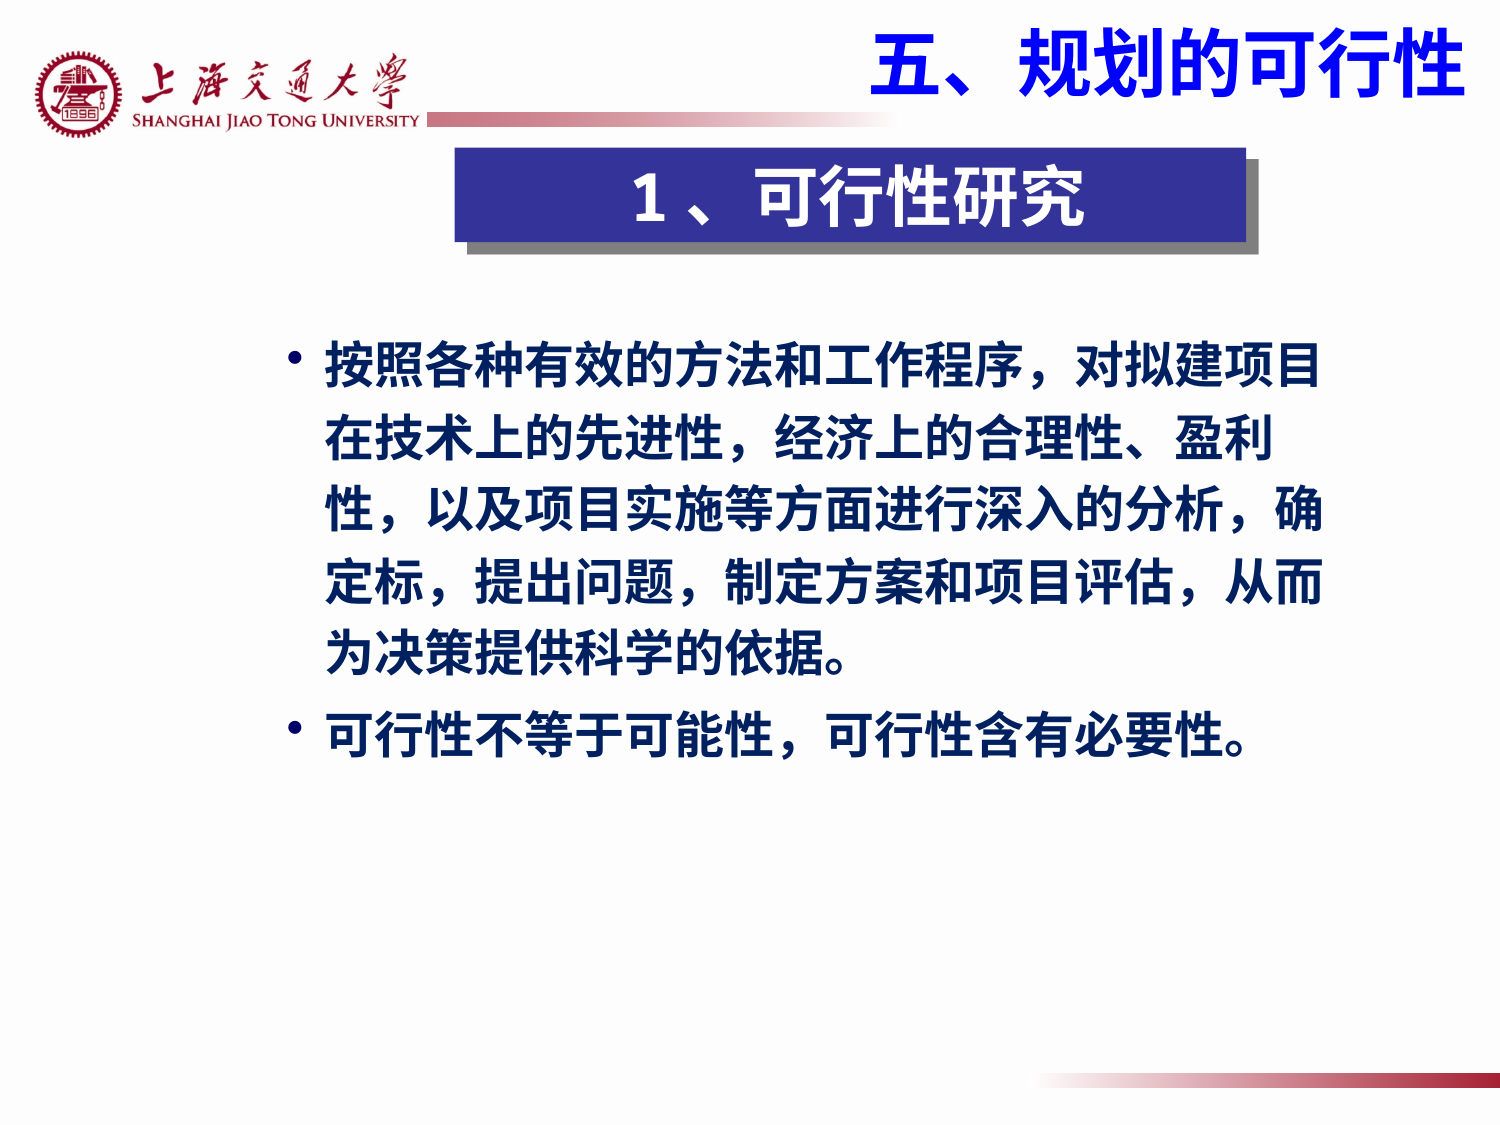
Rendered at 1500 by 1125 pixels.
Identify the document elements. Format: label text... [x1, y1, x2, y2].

picture [0, 0, 1500, 1125]
text_box 五、规划的可行性 [207, 7, 1483, 116]
list 按照各种有效的方法和工作程序，对拟建项目在技术上的先进性，经济上的合理性、盈利性，以及项目实施等方面进行深入的分析，确定标，提出问题，制定方案和项目评估，从而为决策提供科学的依据。 可行性不等于可能性，可行性含有必要性。 [64, 314, 1377, 1034]
text_box 1、可行性研究 [454, 147, 1247, 243]
